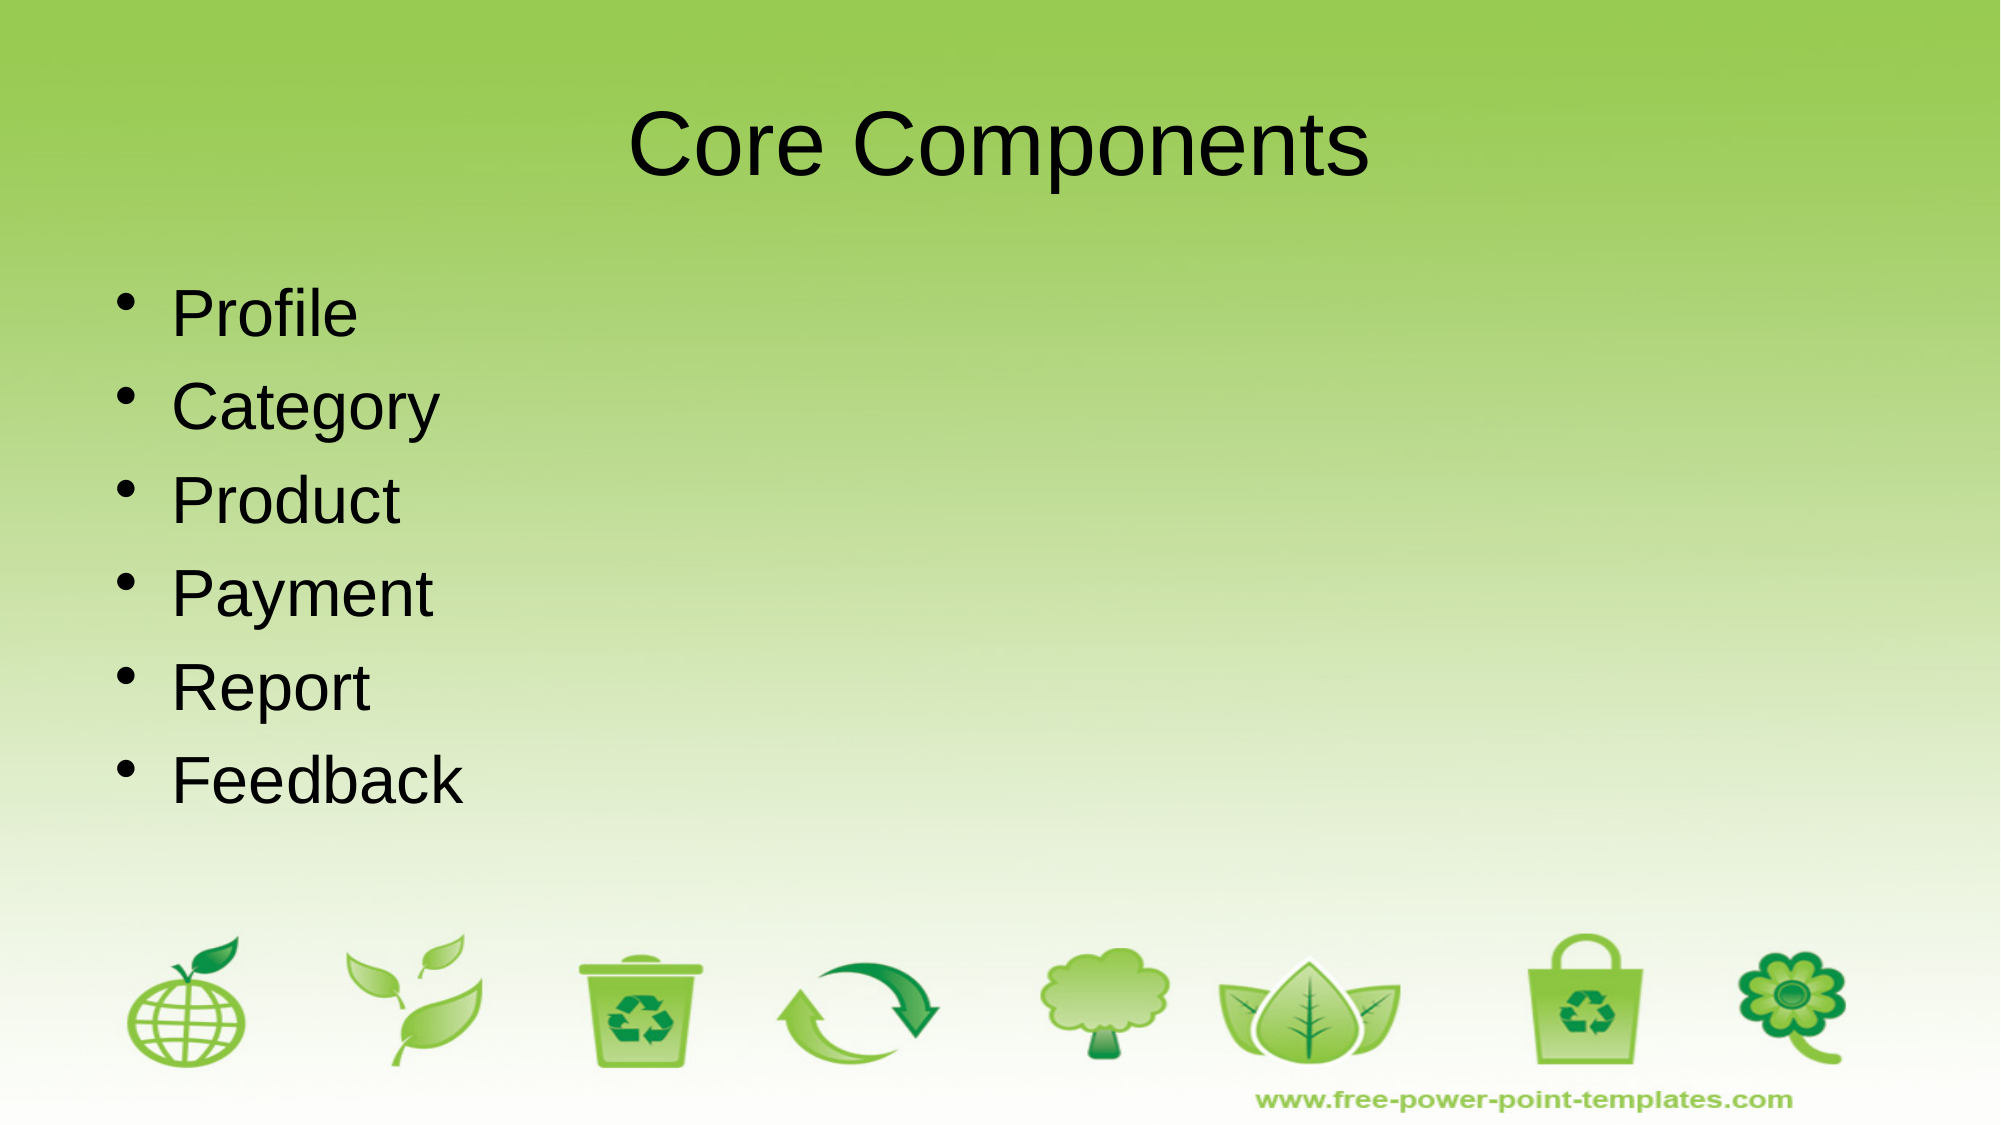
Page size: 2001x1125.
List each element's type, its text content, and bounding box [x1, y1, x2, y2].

title Core Components [99, 45, 1900, 233]
picture [0, 0, 2001, 1125]
list Profile Category Product Payment Report Feedback [99, 262, 1900, 1005]
